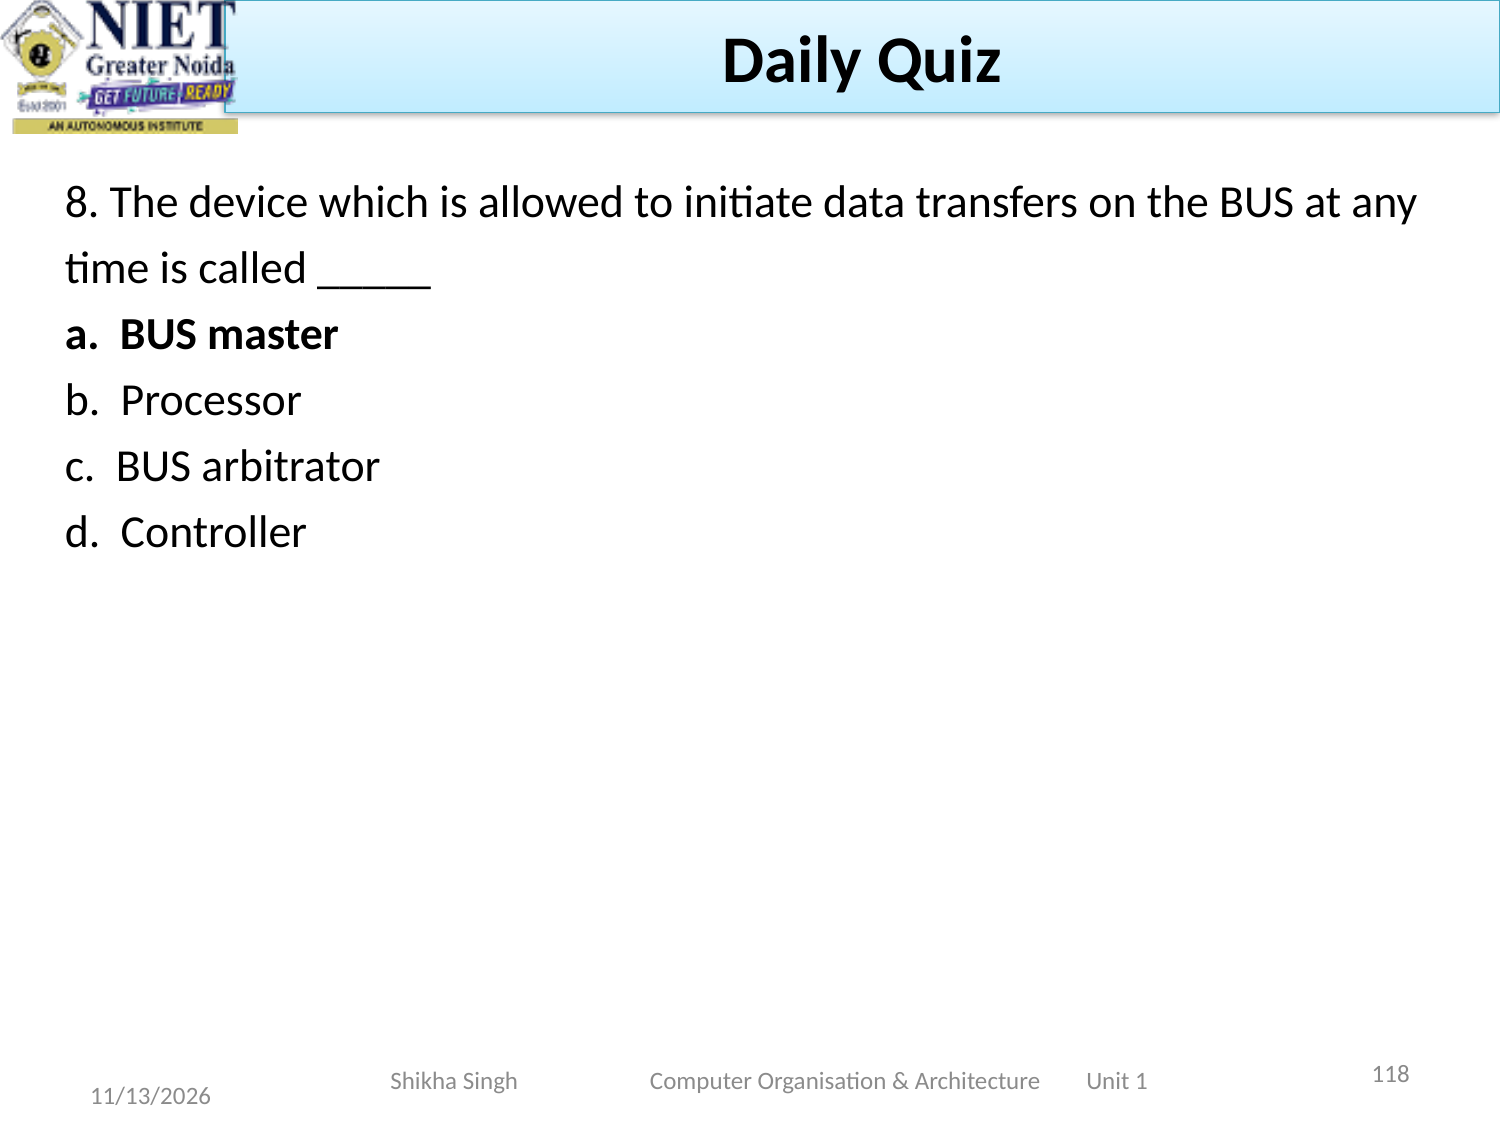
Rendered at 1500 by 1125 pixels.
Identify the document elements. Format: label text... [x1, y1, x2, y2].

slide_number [75, 1065, 375, 1125]
slide_number 118 [1074, 1042, 1425, 1103]
picture [0, 0, 238, 135]
text_box 8. The device which is allowed to initiate data transfers on the BUS at any time is called _____ a. BUS master b. Processor c. BUS arbitrator d. Controller [50, 153, 1450, 620]
footer Shikha Singh Computer Organisation & Architecture Unit 1 [375, 1065, 1200, 1125]
text_box Daily Quiz [238, 0, 1500, 113]
